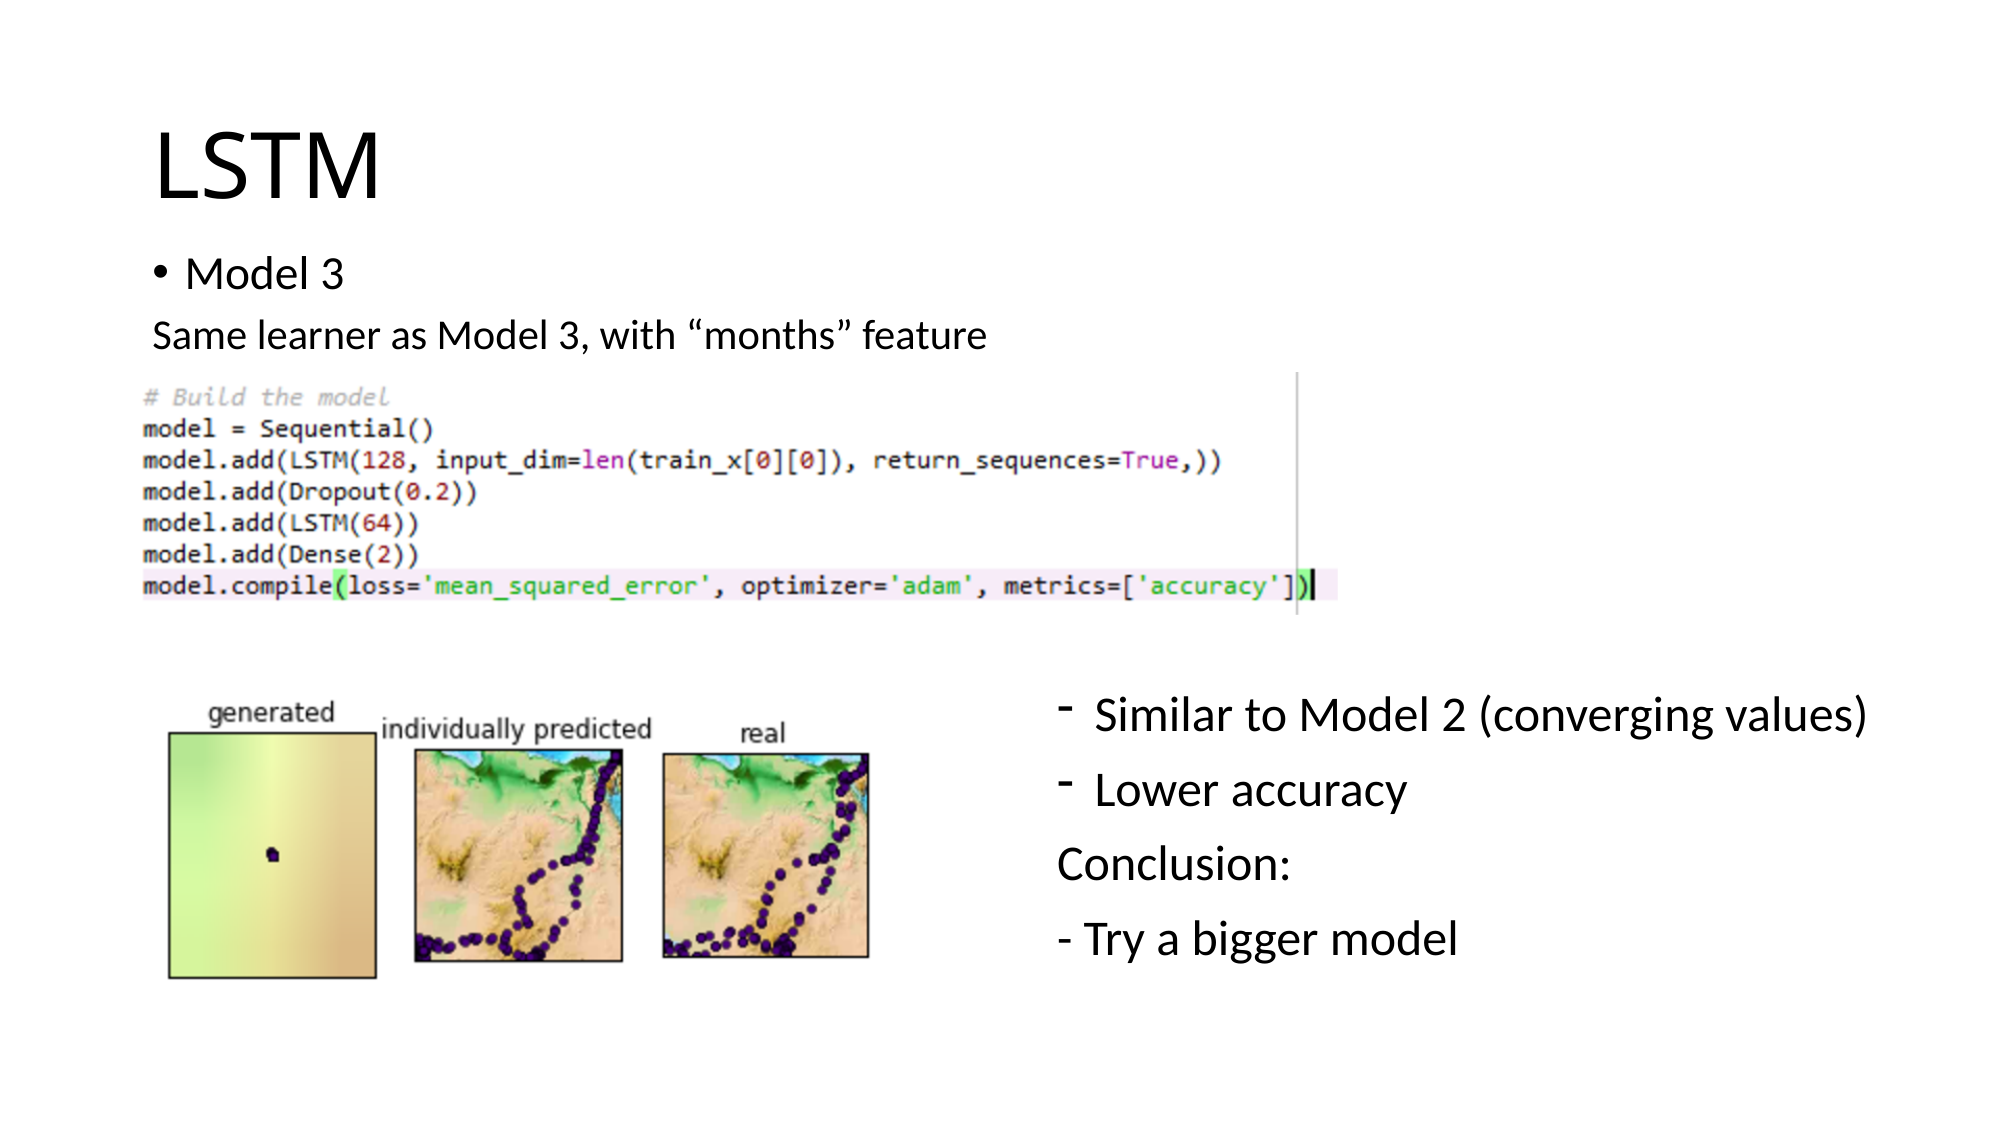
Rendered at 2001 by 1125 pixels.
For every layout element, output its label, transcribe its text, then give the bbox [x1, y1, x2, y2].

picture [137, 372, 1344, 619]
text_box Similar to Model 2 (converging values) Lower accuracy Conclusion: - Try a bigger model [1042, 680, 1932, 1025]
picture [137, 684, 938, 1025]
list Model 3 Same learner as Model 3, with “months” feature [137, 241, 1487, 367]
title LSTM [137, 59, 1863, 278]
